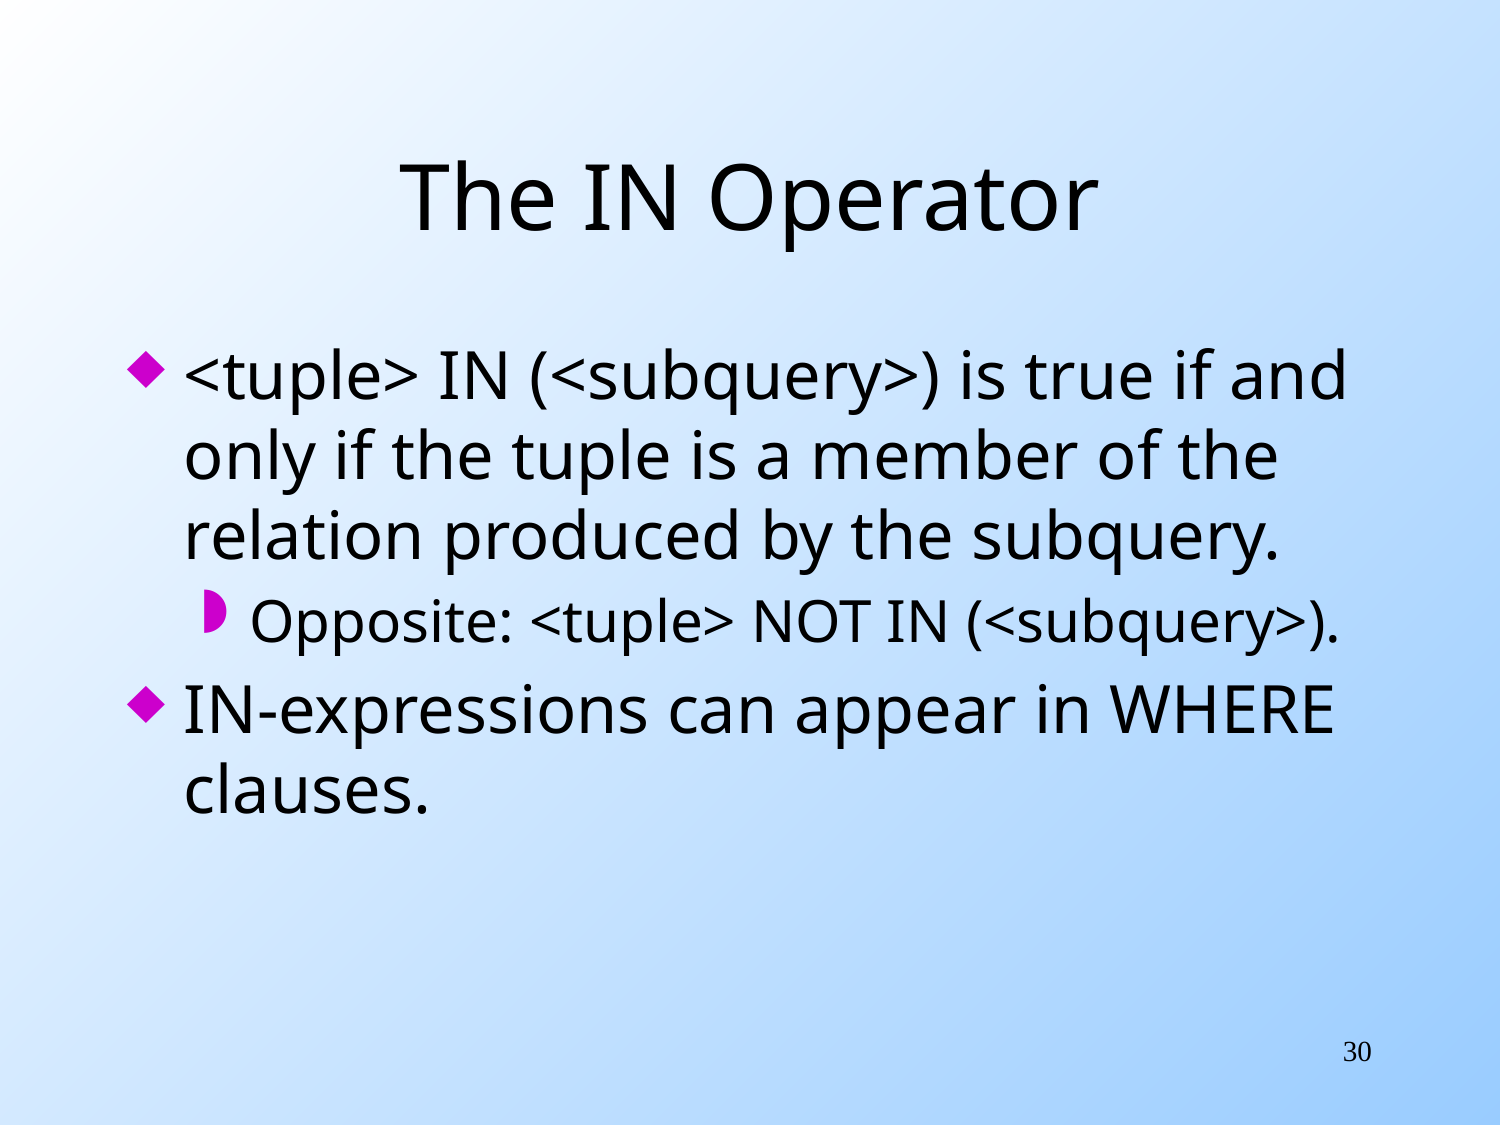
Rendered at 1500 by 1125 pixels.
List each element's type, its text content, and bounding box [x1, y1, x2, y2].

list <tuple> IN (<subquery>) is true if and only if the tuple is a member of the relation produced by the subquery. Opposite: <tuple> NOT IN (<subquery>). IN-expressions can appear in WHERE clauses. [112, 324, 1388, 1000]
title The IN Operator [112, 99, 1388, 288]
slide_number 30 [1074, 1025, 1388, 1100]
